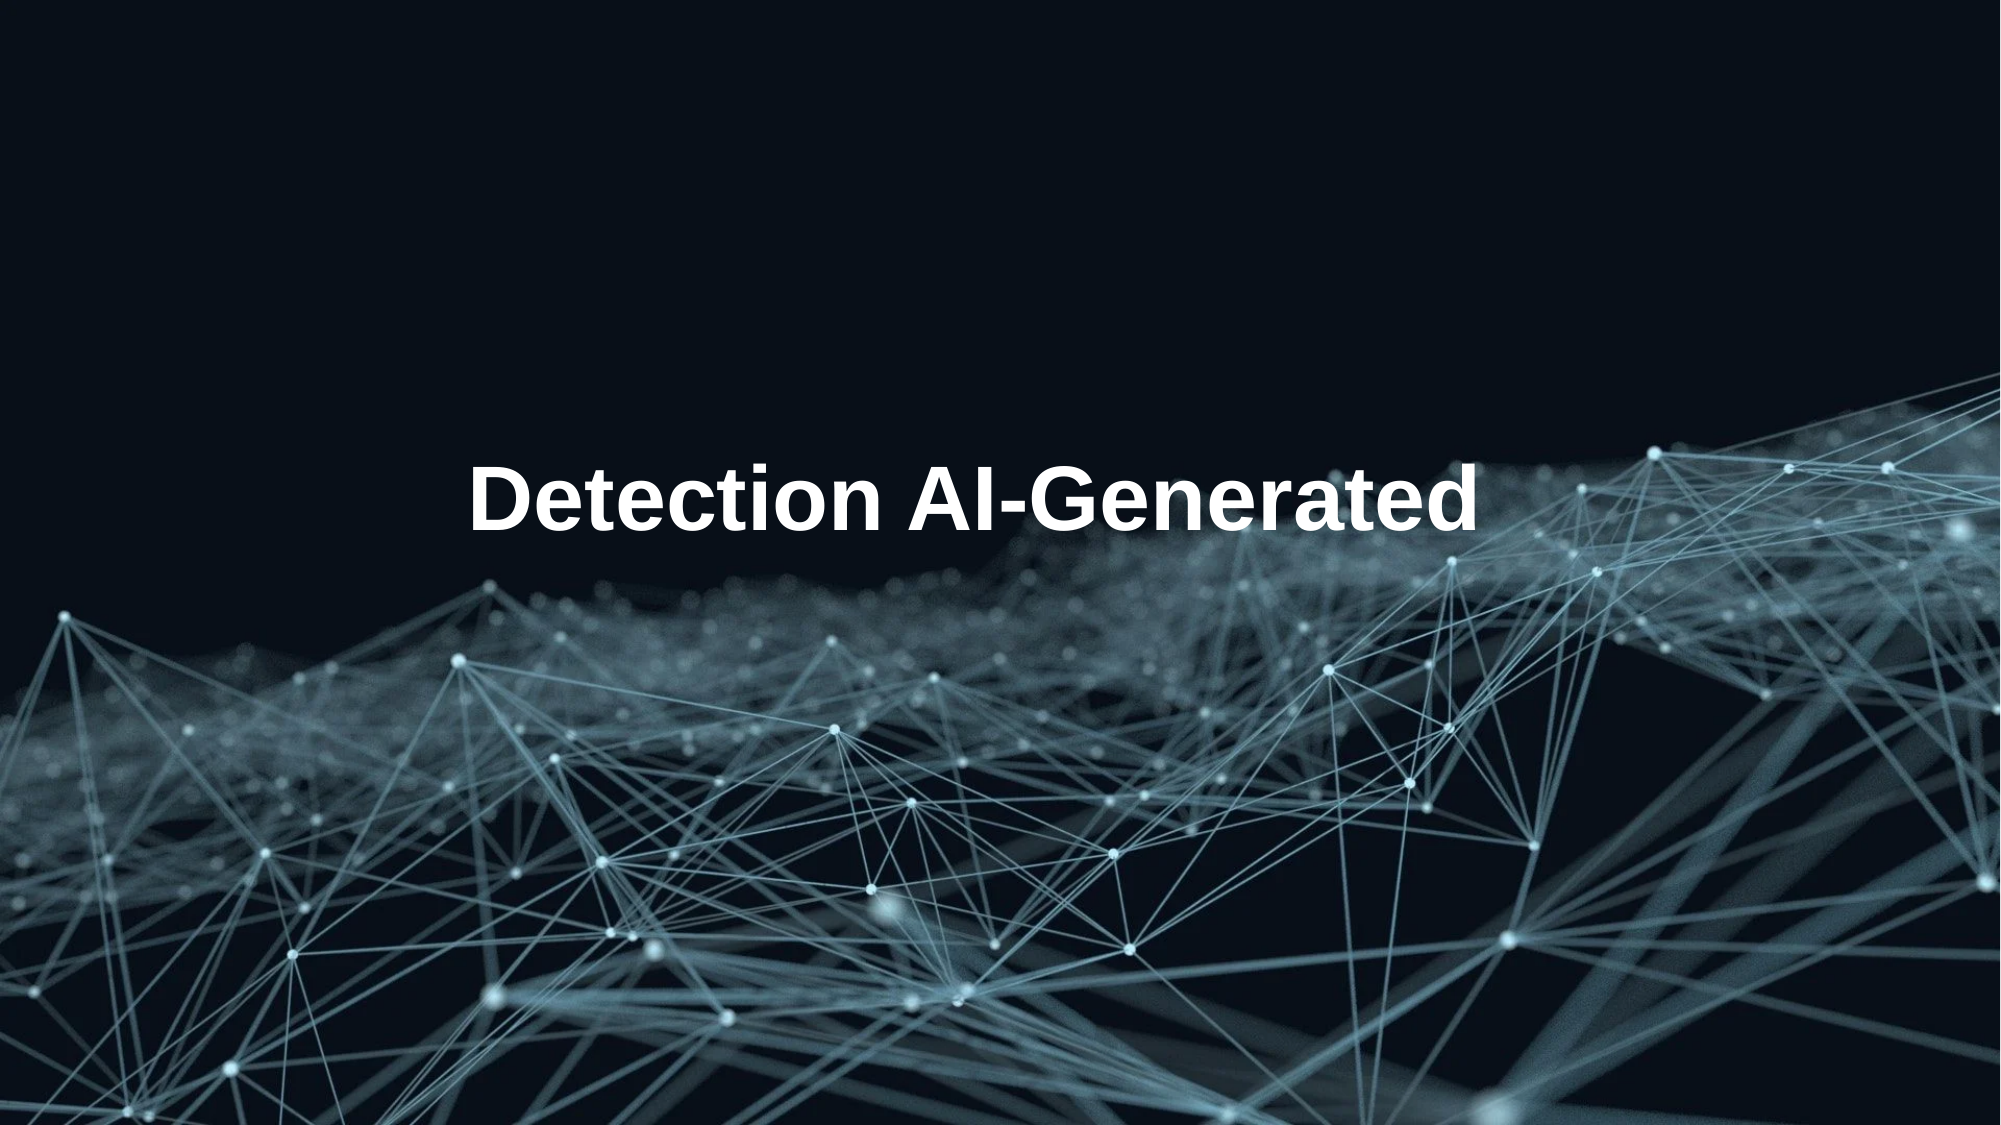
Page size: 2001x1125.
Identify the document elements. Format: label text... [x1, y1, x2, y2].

text_box Detection AI-Generated [452, 431, 1498, 556]
picture [0, 0, 2001, 1125]
